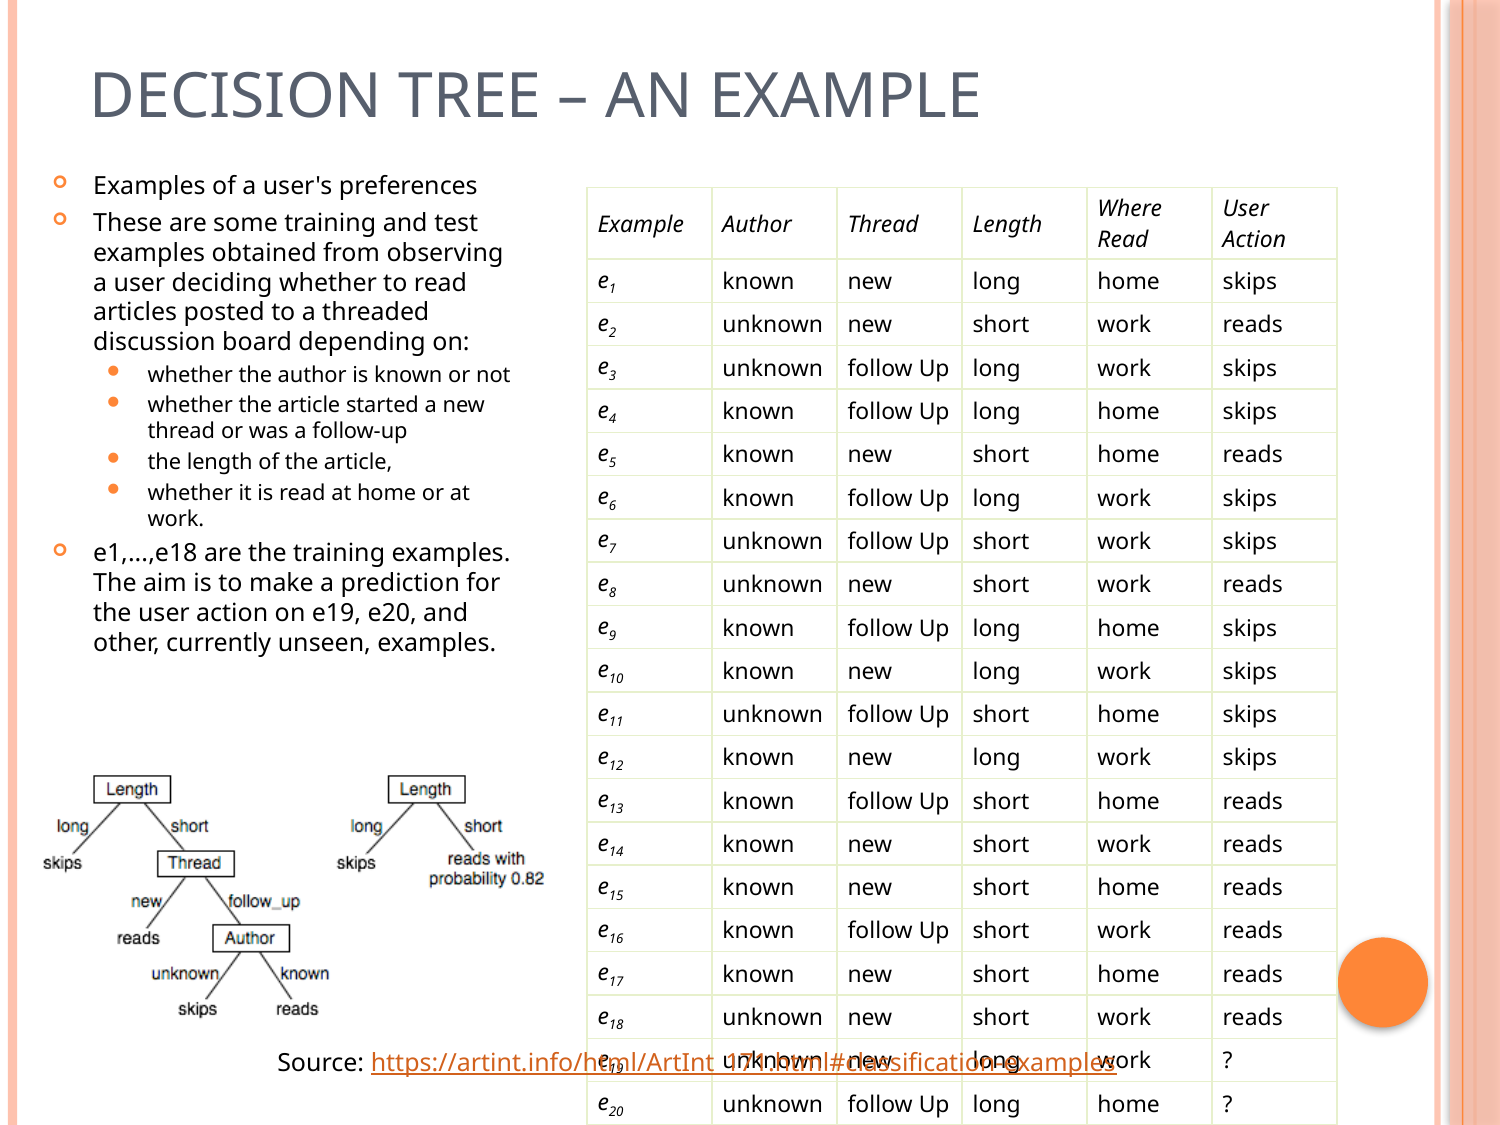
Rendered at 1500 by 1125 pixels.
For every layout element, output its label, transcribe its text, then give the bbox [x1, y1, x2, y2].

table_cell e20 [588, 1087, 711, 1124]
table_cell new [838, 996, 961, 1037]
table_cell reads [1213, 303, 1336, 345]
table_cell long [963, 260, 1086, 302]
table_header Example [588, 188, 711, 258]
table_cell home [1088, 433, 1211, 475]
table_cell short [963, 952, 1086, 994]
table_cell known [713, 433, 836, 475]
table_cell work [1088, 563, 1211, 605]
picture [26, 773, 576, 1026]
table_cell new [838, 952, 961, 994]
table_cell work [1088, 909, 1211, 951]
table_cell new [838, 823, 961, 864]
table_cell e5 [588, 433, 711, 475]
table_cell work [1088, 649, 1211, 691]
table_cell new [838, 260, 961, 302]
table_cell long [963, 1087, 1086, 1124]
table_cell follow Up [838, 346, 961, 388]
table_cell skips [1213, 476, 1336, 518]
table_cell reads [1213, 909, 1336, 951]
table_cell long [963, 476, 1086, 518]
table_cell skips [1213, 520, 1336, 561]
table_cell home [1088, 693, 1211, 735]
table_cell e11 [588, 693, 711, 735]
table_cell skips [1213, 736, 1336, 778]
table_cell short [963, 303, 1086, 345]
table_cell follow Up [838, 390, 961, 432]
table_cell home [1088, 1087, 1211, 1124]
table_cell ? [1213, 1087, 1336, 1124]
table_cell e1 [588, 260, 711, 302]
text_box Source: https://artint.info/html/ArtInt_171.html#classification-examples [262, 1037, 1500, 1087]
table_cell unknown [713, 693, 836, 735]
table_cell follow Up [838, 1087, 961, 1124]
table_cell e8 [588, 563, 711, 605]
table_cell new [838, 649, 961, 691]
table_cell e2 [588, 303, 711, 345]
table_cell short [963, 693, 1086, 735]
table_cell unknown [713, 346, 836, 388]
table_cell e9 [588, 606, 711, 648]
table_cell e6 [588, 476, 711, 518]
table_cell new [838, 433, 961, 475]
table_cell home [1088, 260, 1211, 302]
table_cell home [1088, 606, 1211, 648]
table_cell e7 [588, 520, 711, 561]
table_cell short [963, 909, 1086, 951]
table_cell e4 [588, 390, 711, 432]
table_cell known [713, 649, 836, 691]
table_cell reads [1213, 433, 1336, 475]
table_cell known [713, 260, 836, 302]
table_cell home [1088, 390, 1211, 432]
table_cell e12 [588, 736, 711, 778]
table_cell long [963, 390, 1086, 432]
table_cell home [1088, 952, 1211, 994]
table_cell long [963, 346, 1086, 388]
table_header User Action [1213, 188, 1336, 258]
table_cell short [963, 433, 1086, 475]
table_cell skips [1213, 606, 1336, 648]
table_cell e14 [588, 823, 711, 864]
table_cell short [963, 779, 1086, 821]
table_cell long [963, 606, 1086, 648]
table_header Thread [838, 188, 961, 258]
table_cell work [1088, 996, 1211, 1037]
table_cell skips [1213, 346, 1336, 388]
table_cell follow Up [838, 909, 961, 951]
table_header Author [713, 188, 836, 258]
table_cell work [1088, 823, 1211, 864]
table_cell e18 [588, 996, 711, 1037]
table_cell skips [1213, 390, 1336, 432]
table_cell reads [1213, 779, 1336, 821]
table_cell work [1088, 736, 1211, 778]
table_cell unknown [713, 563, 836, 605]
table_cell work [1088, 520, 1211, 561]
table_cell long [963, 649, 1086, 691]
table_cell follow Up [838, 779, 961, 821]
table_cell follow Up [838, 693, 961, 735]
table_cell short [963, 866, 1086, 908]
table_cell work [1088, 346, 1211, 388]
table_cell unknown [713, 1087, 836, 1124]
table_cell reads [1213, 996, 1336, 1037]
table_cell known [713, 779, 836, 821]
table_cell known [713, 866, 836, 908]
table_cell e17 [588, 952, 711, 994]
table_cell known [713, 606, 836, 648]
table_cell new [838, 563, 961, 605]
table_cell short [963, 563, 1086, 605]
table_cell known [713, 952, 836, 994]
table_cell reads [1213, 563, 1336, 605]
table_cell work [1088, 303, 1211, 345]
table_cell known [713, 390, 836, 432]
table_cell skips [1213, 649, 1336, 691]
table_cell known [713, 823, 836, 864]
list Examples of a user's preferences These are some training and test examples obtained from observing a user deciding whether to read articles posted to a threaded discussion board depending on: whether the author is known or not whether the article started a new thread or was a follow-up the length of the article, whether it is read at home or at work. e1,...,e18 are the training examples. The aim is to make a prediction for the user action on e19, e20, and other, currently unseen, examples. [37, 162, 538, 725]
table_cell reads [1213, 952, 1336, 994]
table_cell short [963, 823, 1086, 864]
title Decision Tree – An Example [75, 45, 1300, 138]
table_cell known [713, 476, 836, 518]
table_cell new [838, 736, 961, 778]
table_cell work [1088, 476, 1211, 518]
table_cell e13 [588, 779, 711, 821]
table_cell long [963, 736, 1086, 778]
table_cell follow Up [838, 476, 961, 518]
table_cell home [1088, 866, 1211, 908]
table_cell skips [1213, 260, 1336, 302]
table_header Where Read [1088, 188, 1211, 258]
table_cell known [713, 909, 836, 951]
table_cell new [838, 866, 961, 908]
table_cell follow Up [838, 606, 961, 648]
table_cell new [838, 303, 961, 345]
table_cell e15 [588, 866, 711, 908]
table_cell e3 [588, 346, 711, 388]
table_cell skips [1213, 693, 1336, 735]
table_header Length [963, 188, 1086, 258]
table_cell e10 [588, 649, 711, 691]
table_cell e16 [588, 909, 711, 951]
table_cell reads [1213, 866, 1336, 908]
table_cell unknown [713, 996, 836, 1037]
table_cell home [1088, 779, 1211, 821]
table_cell follow Up [838, 520, 961, 561]
table_cell short [963, 996, 1086, 1037]
table_cell reads [1213, 823, 1336, 864]
table_cell short [963, 520, 1086, 561]
table_cell unknown [713, 520, 836, 561]
table_cell unknown [713, 303, 836, 345]
table_cell known [713, 736, 836, 778]
